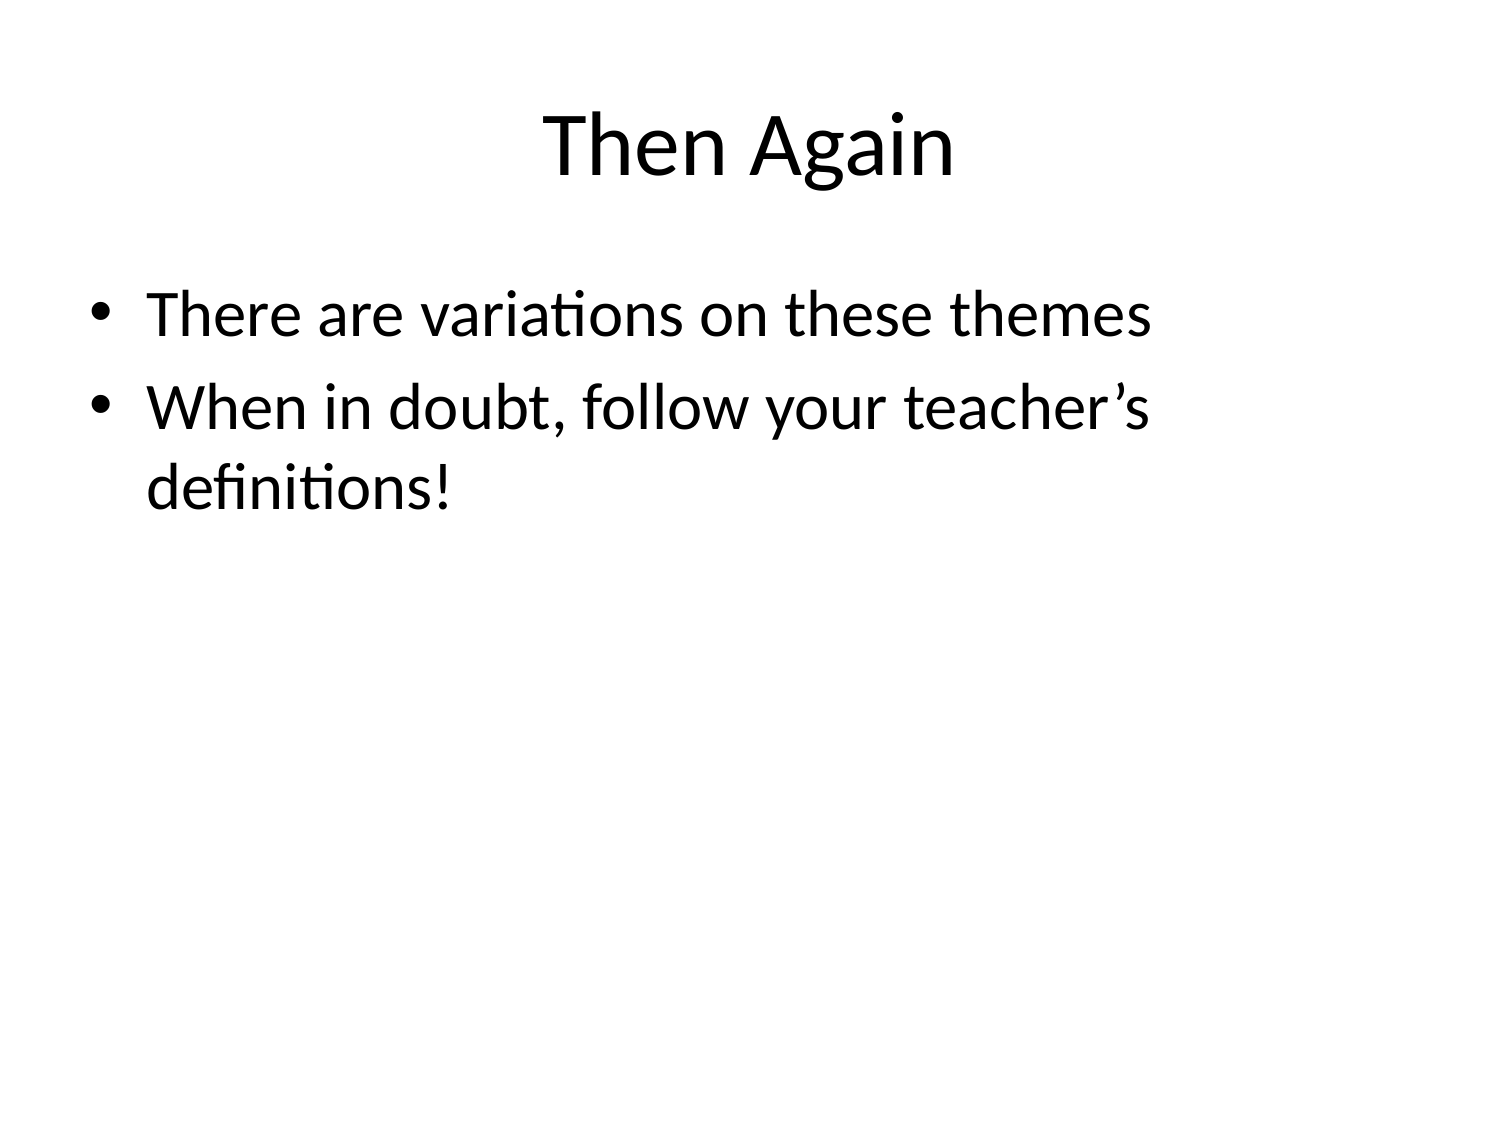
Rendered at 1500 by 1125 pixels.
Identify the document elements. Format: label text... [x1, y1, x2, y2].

title Then Again [75, 45, 1425, 233]
list There are variations on these themes When in doubt, follow your teacher’s definitions! [75, 262, 1425, 785]
